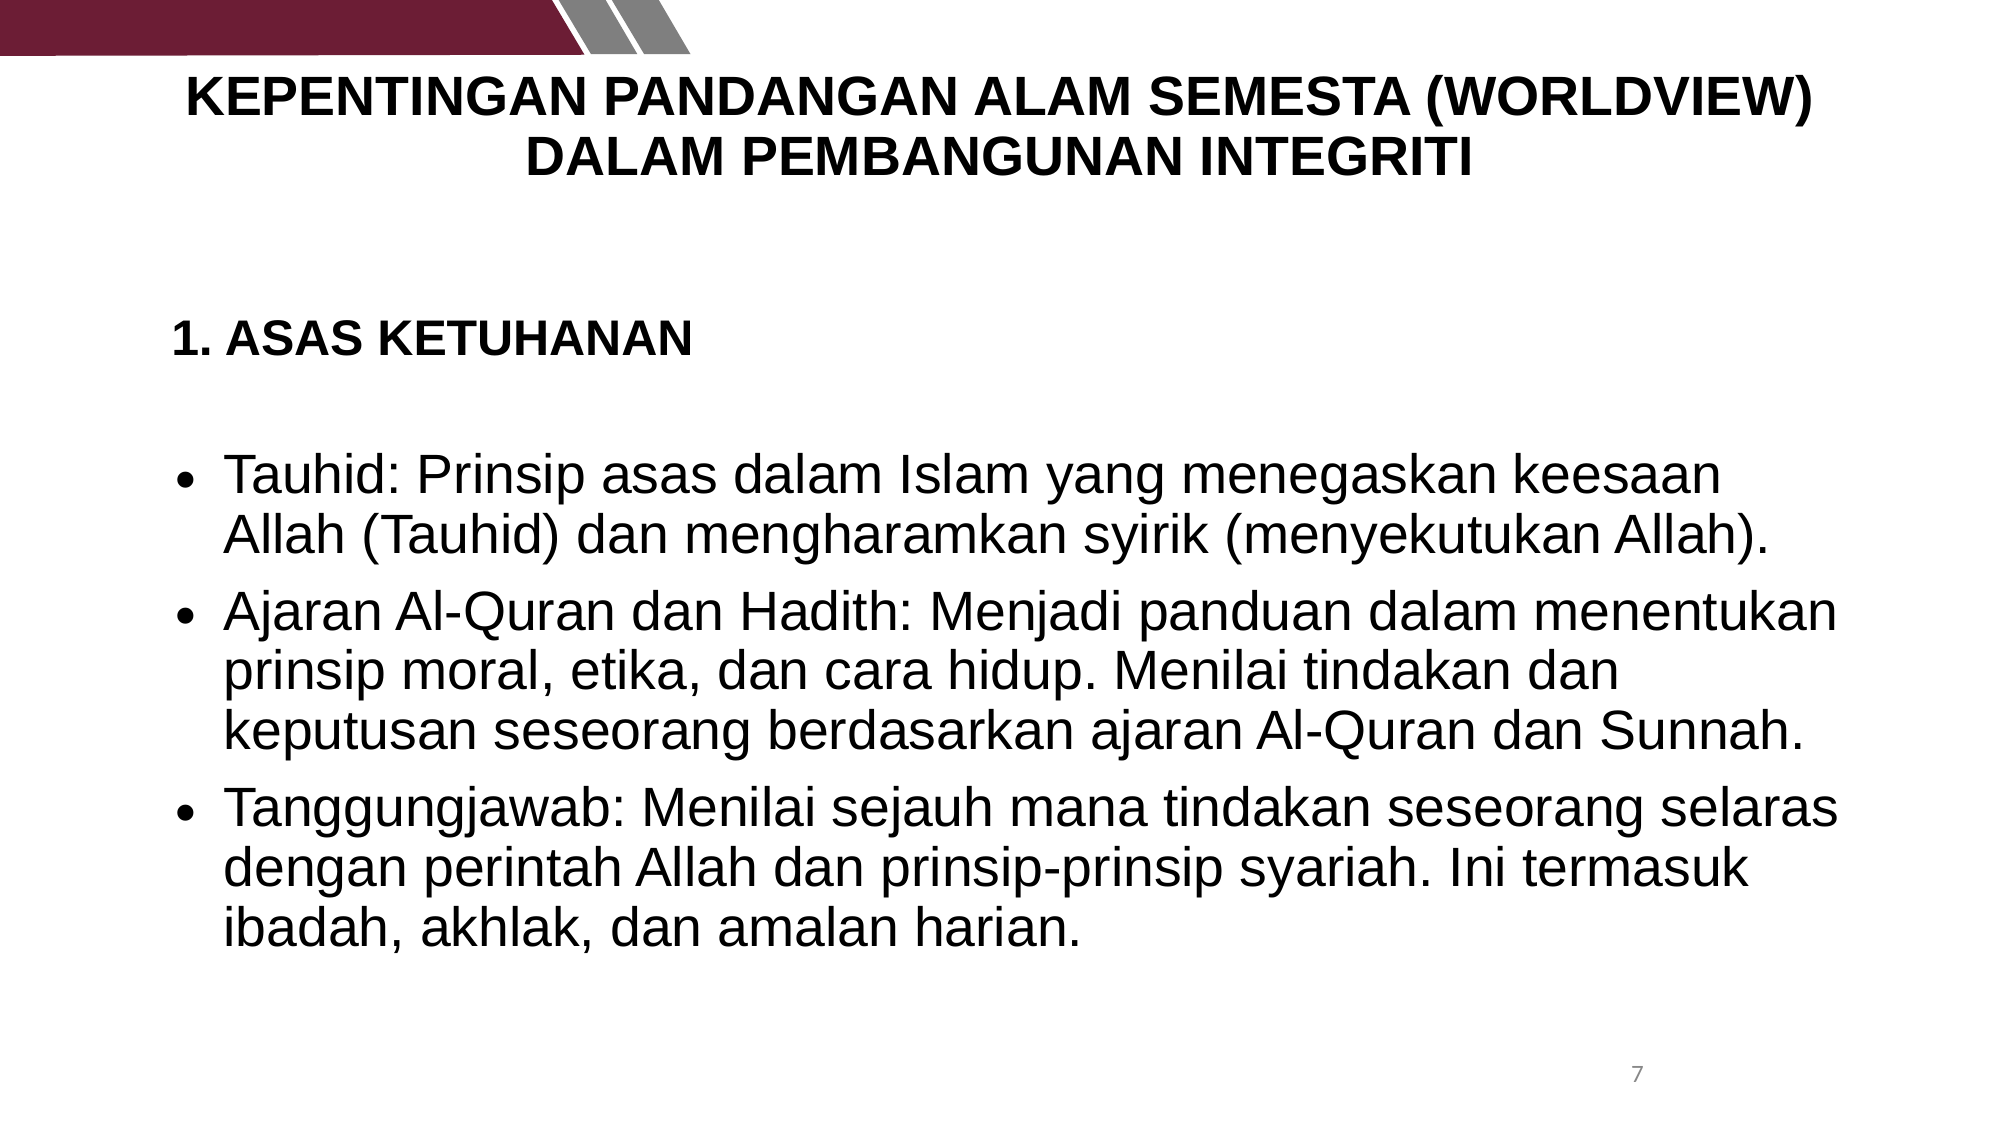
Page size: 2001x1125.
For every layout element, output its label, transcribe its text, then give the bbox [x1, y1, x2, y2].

list 1. ASAS KETUHANAN [137, 304, 1862, 411]
text_box [59, 682, 1892, 1125]
list Tauhid: Prinsip asas dalam Islam yang menegaskan keesaan Allah (Tauhid) dan mengharamkan syirik (menyekutukan Allah). Ajaran Al-Quran dan Hadith: Menjadi panduan dalam menentukan prinsip moral, etika, dan cara hidup. Menilai tindakan dan keputusan seseorang berdasarkan ajaran Al-Quran dan Sunnah. Tanggungjawab: Menilai sejauh mana tindakan seseorang selaras dengan perintah Allah dan prinsip-prinsip syariah. Ini termasuk ibadah, akhlak, dan amalan harian. [137, 438, 1863, 682]
title KEPENTINGAN PANDANGAN ALAM SEMESTA (WORLDVIEW) DALAM PEMBANGUNAN INTEGRITI [137, 59, 1863, 278]
